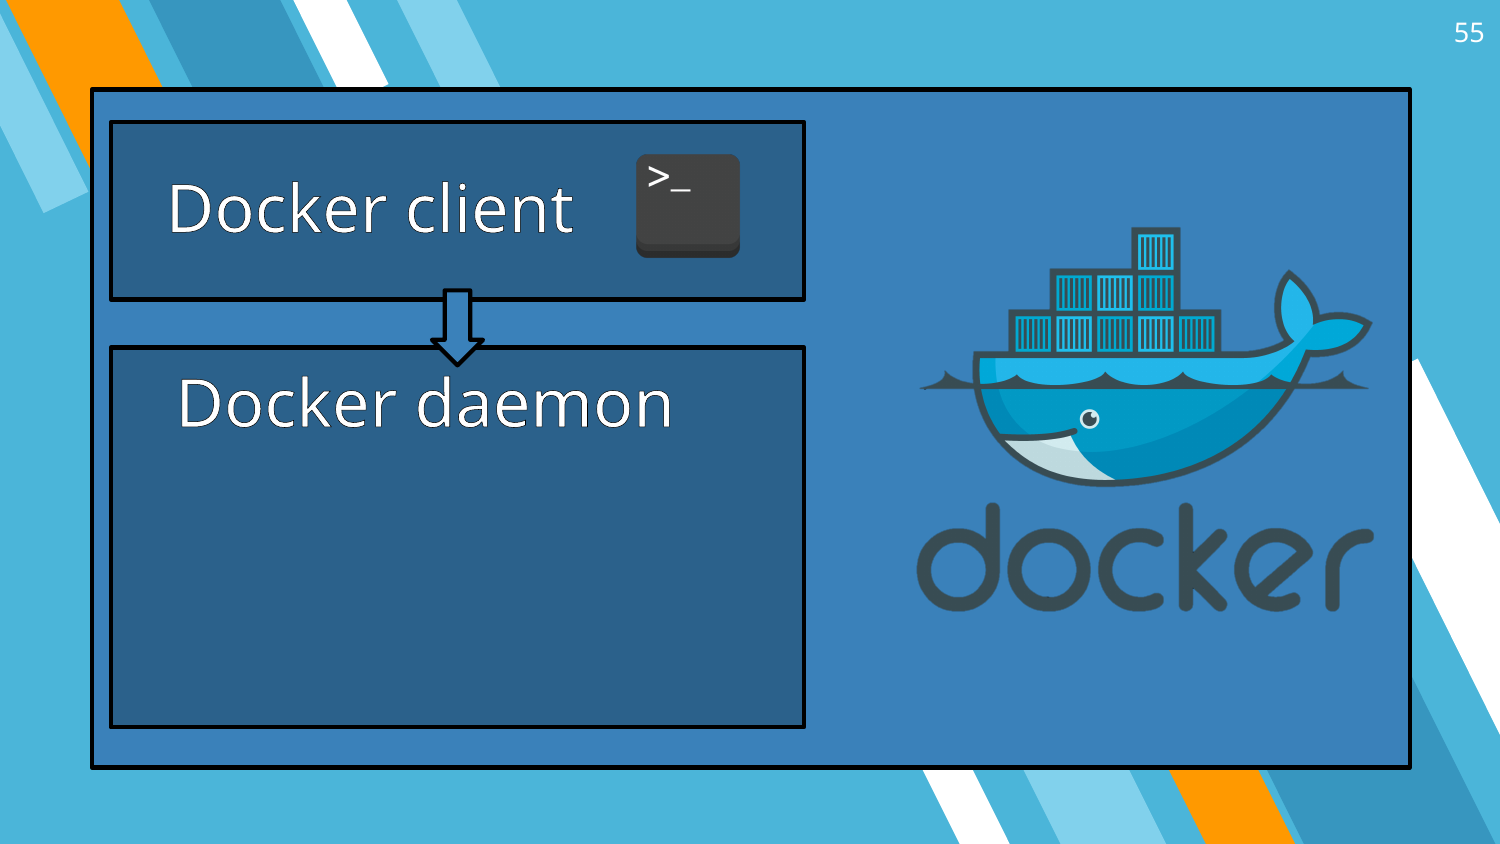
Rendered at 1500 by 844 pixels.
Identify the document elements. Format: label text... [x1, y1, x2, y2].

text_box Docker daemon [160, 352, 755, 448]
picture [915, 210, 1380, 633]
text_box [429, 288, 485, 368]
text_box Docker client [150, 158, 624, 253]
text_box [109, 120, 806, 302]
slide_number 55 [1409, 0, 1500, 65]
text_box [90, 87, 1412, 770]
picture [629, 147, 747, 265]
text_box [109, 345, 806, 729]
